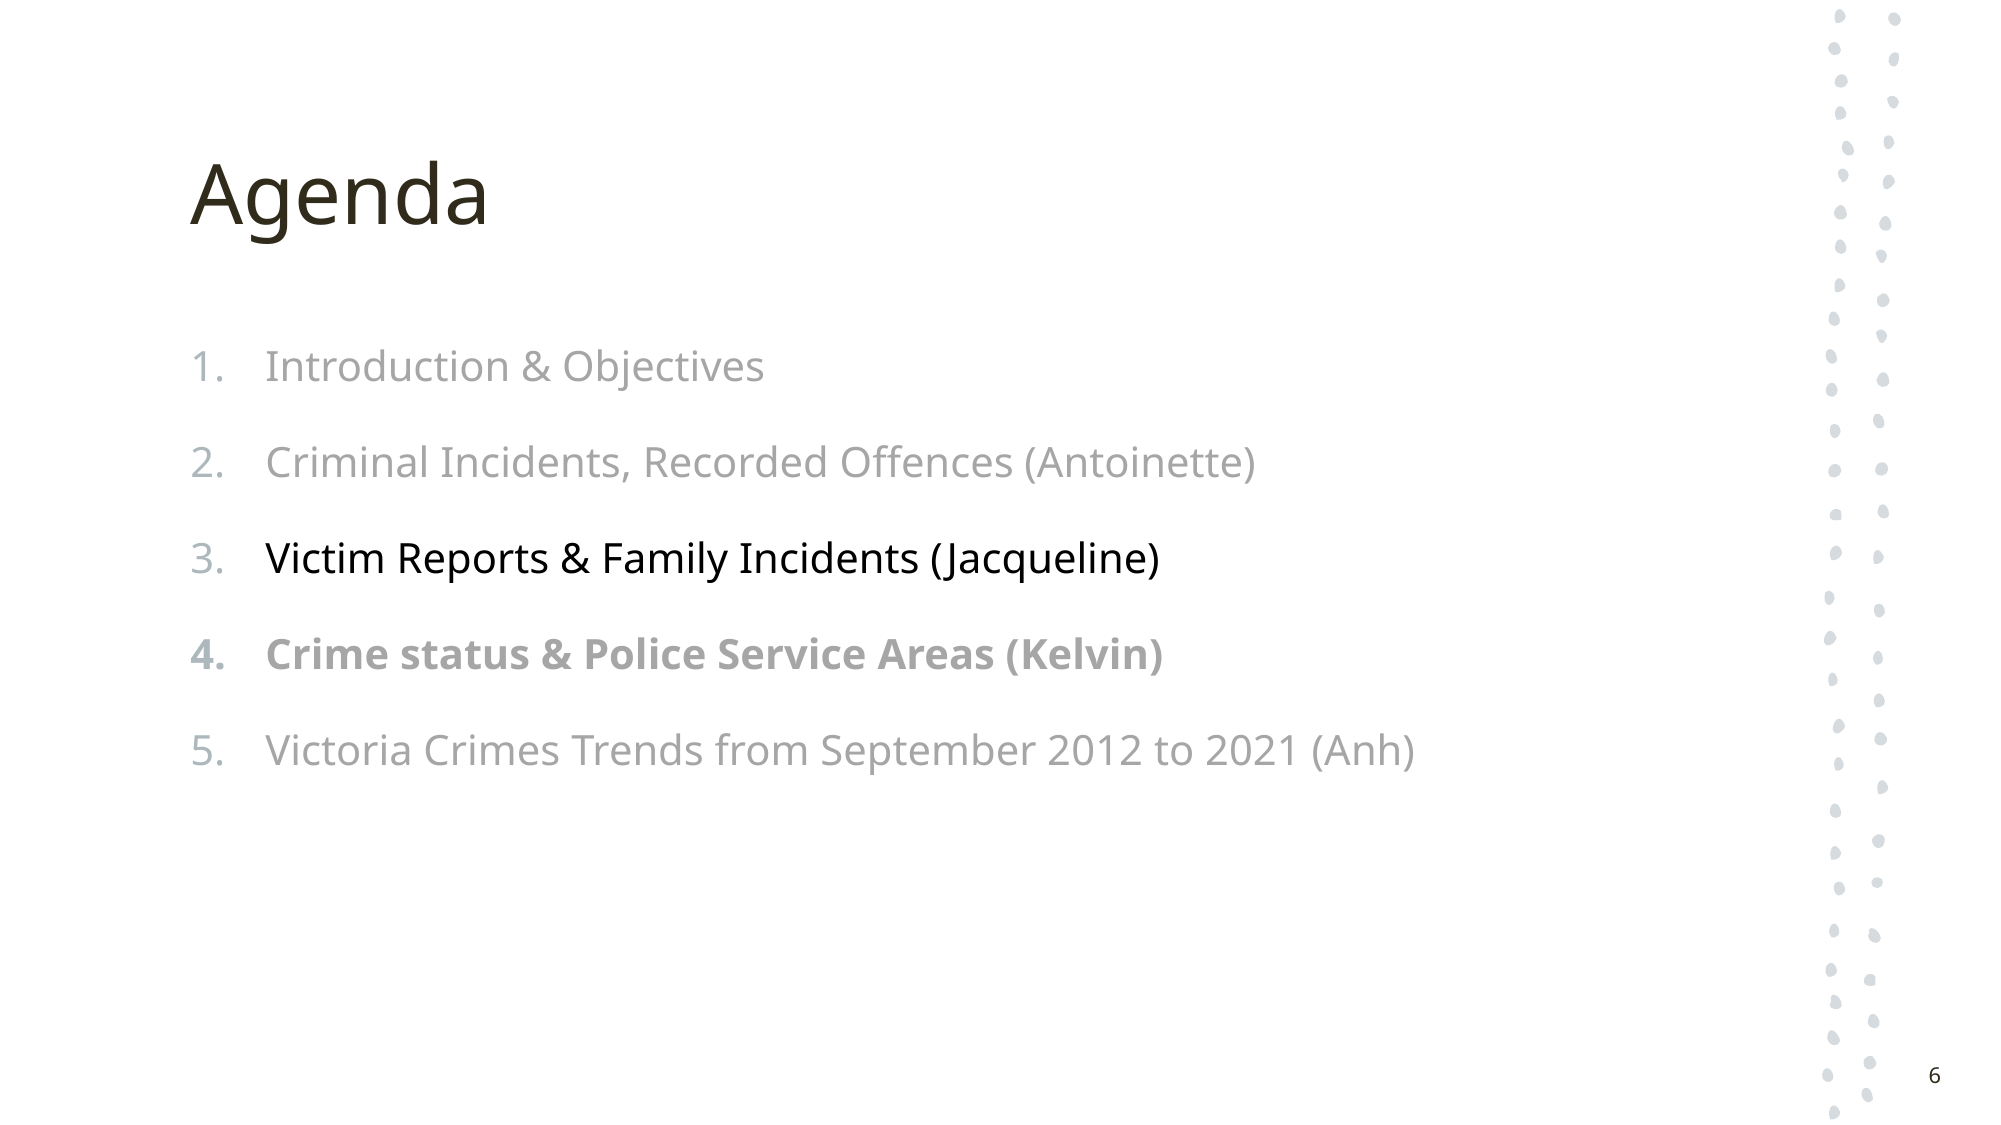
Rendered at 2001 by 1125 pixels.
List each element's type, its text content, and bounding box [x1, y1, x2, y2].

list Introduction & Objectives Criminal Incidents, Recorded Offences (Antoinette) Victim Reports & Family Incidents (Jacqueline) Crime status & Police Service Areas (Kelvin) Victoria Crimes Trends from September 2012 to 2021 (Anh) [175, 307, 1756, 803]
slide_number 6 [1879, 1046, 1962, 1107]
title Agenda [175, 82, 1756, 300]
